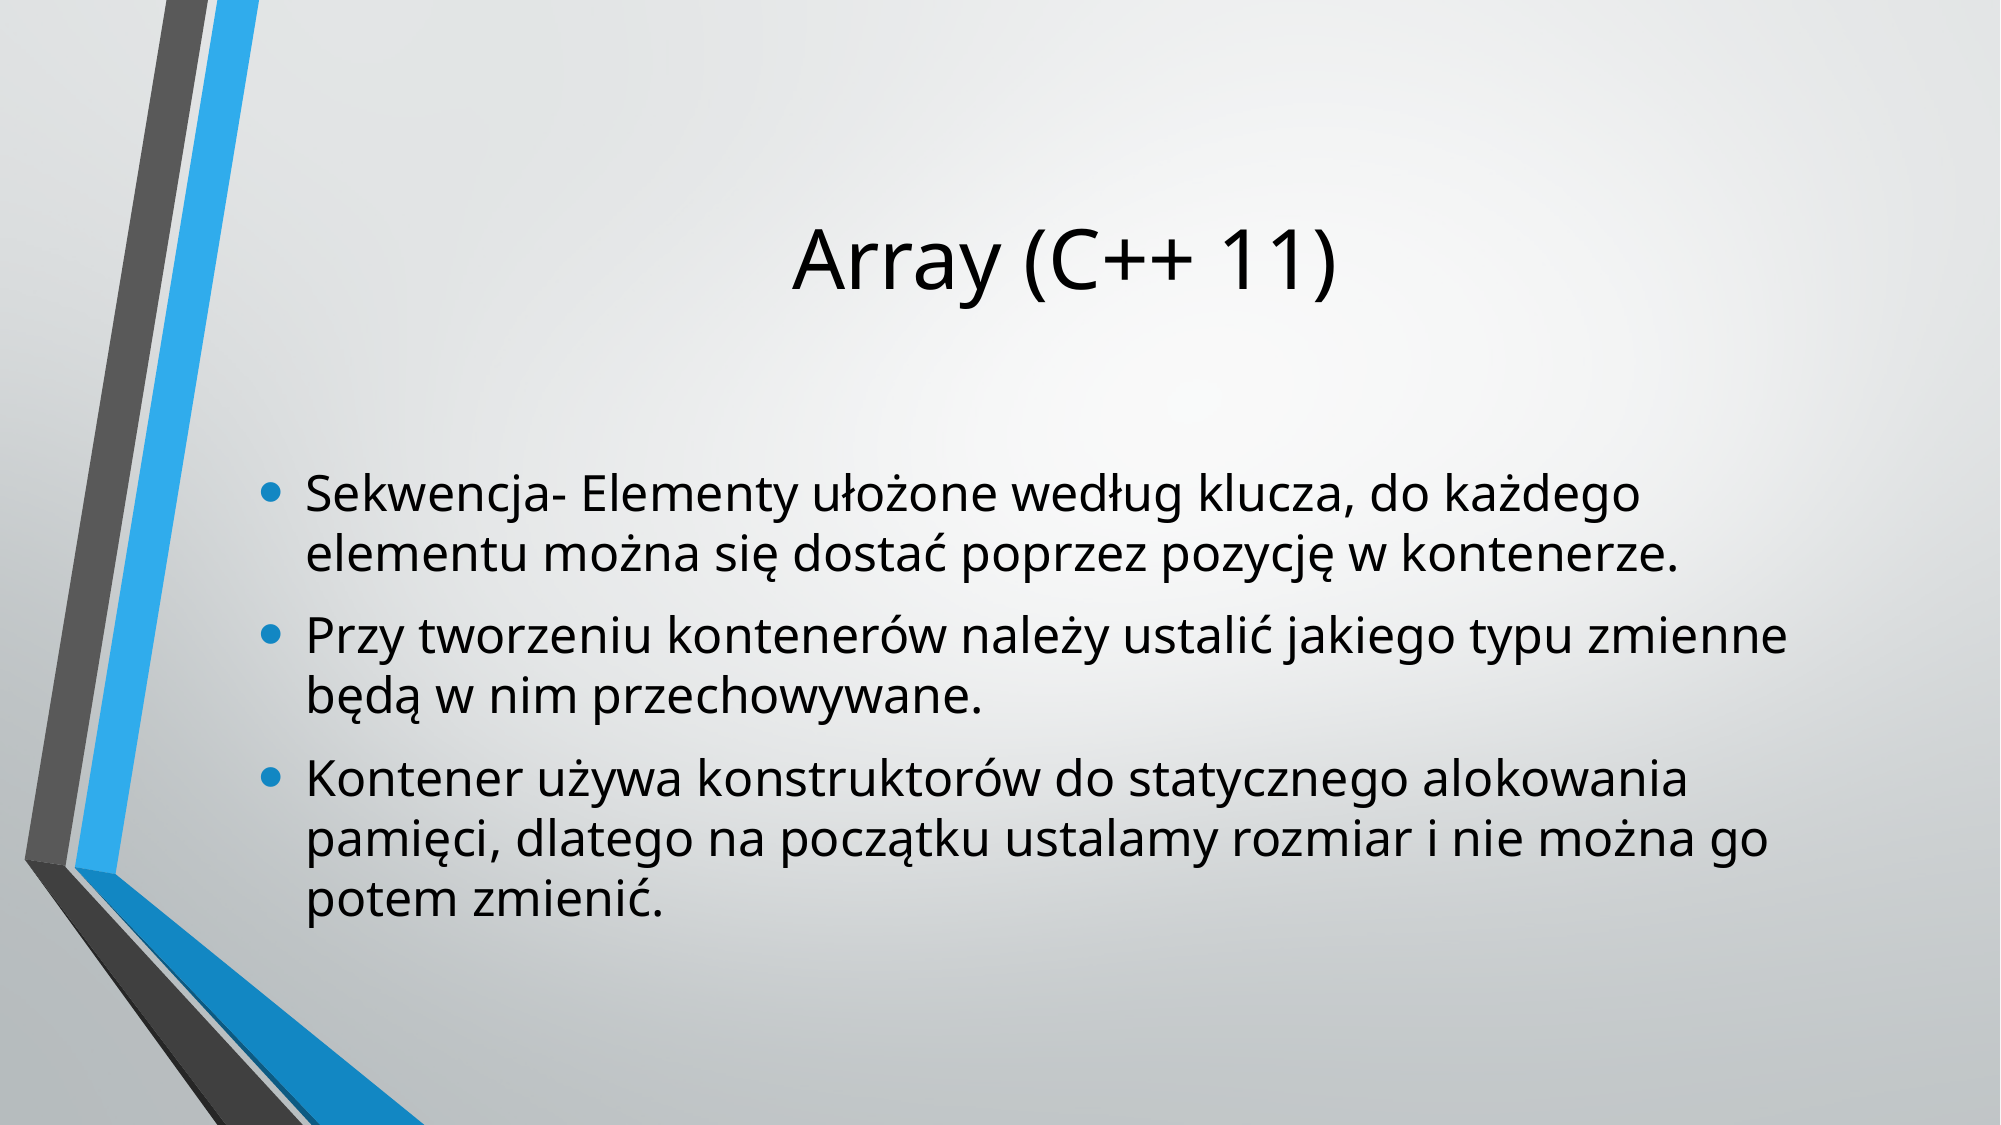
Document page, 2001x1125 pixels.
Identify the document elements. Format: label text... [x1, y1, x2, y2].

title Array (C++ 11) [243, 112, 1887, 400]
list Sekwencja- Elementy ułożone według klucza, do każdego elementu można się dostać poprzez pozycję w kontenerze. Przy tworzeniu kontenerów należy ustalić jakiego typu zmienne będą w nim przechowywane. Kontener używa konstruktorów do statycznego alokowania pamięci, dlatego na początku ustalamy rozmiar i nie można go potem zmienić. [243, 437, 1887, 950]
